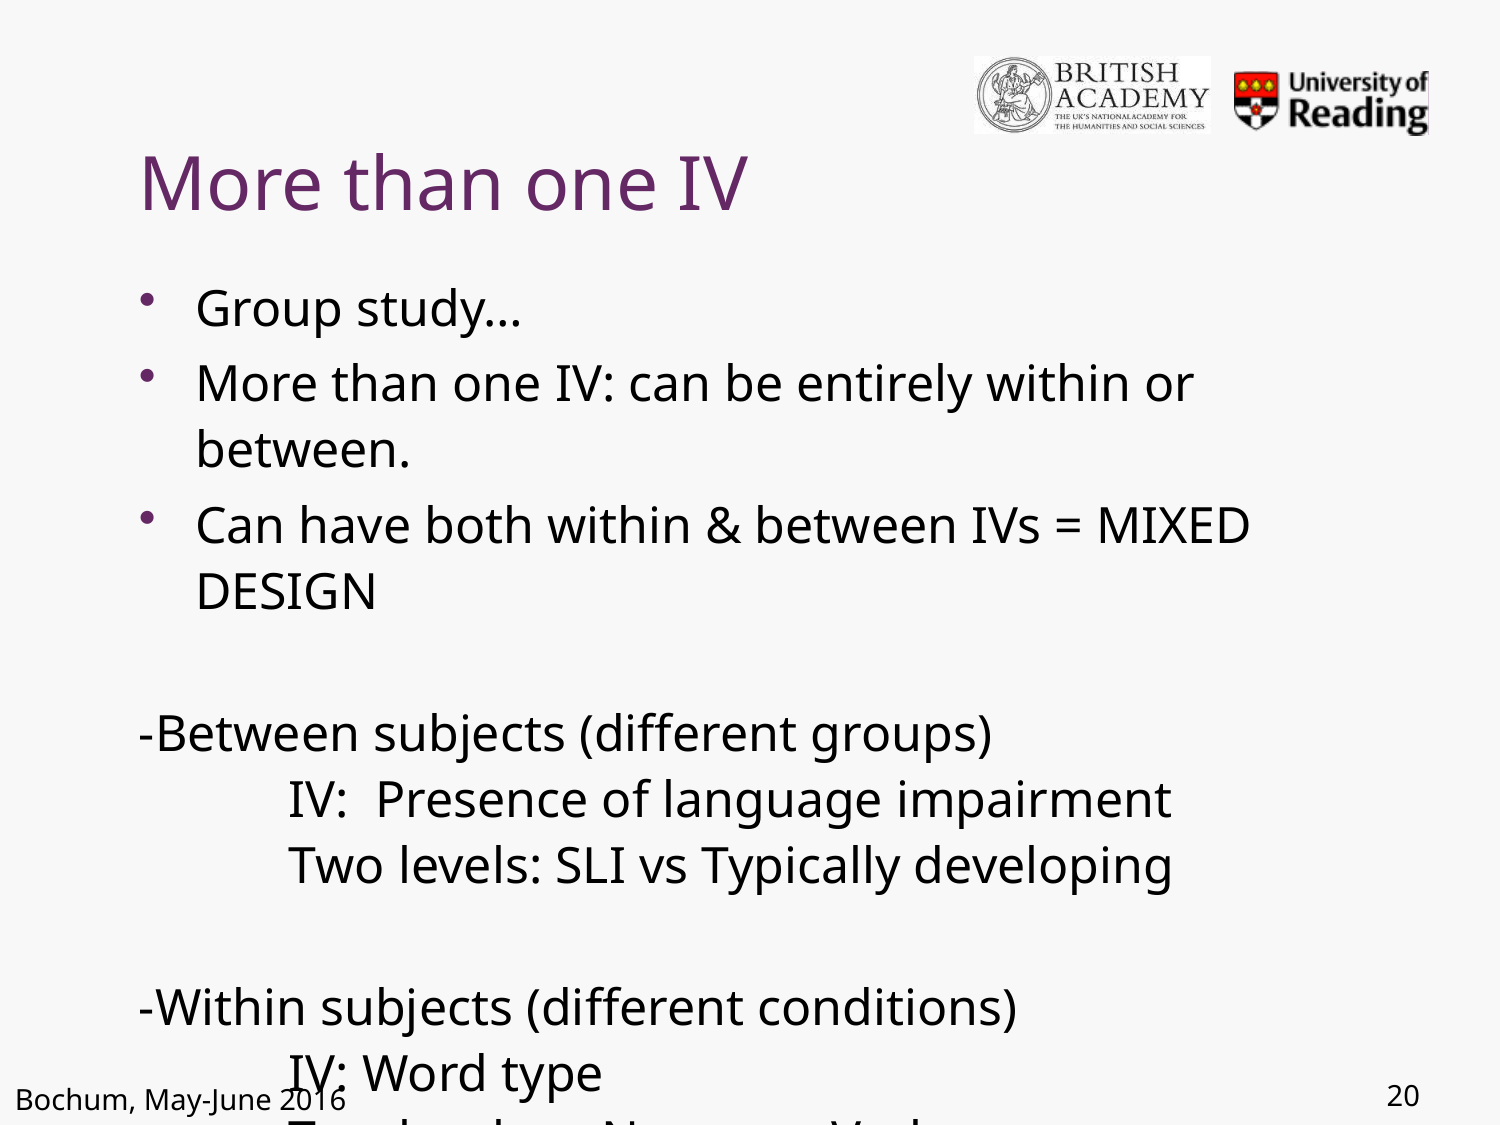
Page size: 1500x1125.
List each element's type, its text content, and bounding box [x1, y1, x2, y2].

slide_number 20 [1324, 1069, 1436, 1125]
list Group study… More than one IV: can be entirely within or between. Can have both within & between IVs = MIXED DESIGN -Between subjects (different groups) IV: Presence of language impairment Two levels: SLI vs Typically developing -Within subjects (different conditions) IV: Word type Two levels: Nouns vs Verbs [123, 262, 1425, 975]
picture [1234, 71, 1429, 136]
title More than one IV [123, 45, 1140, 233]
